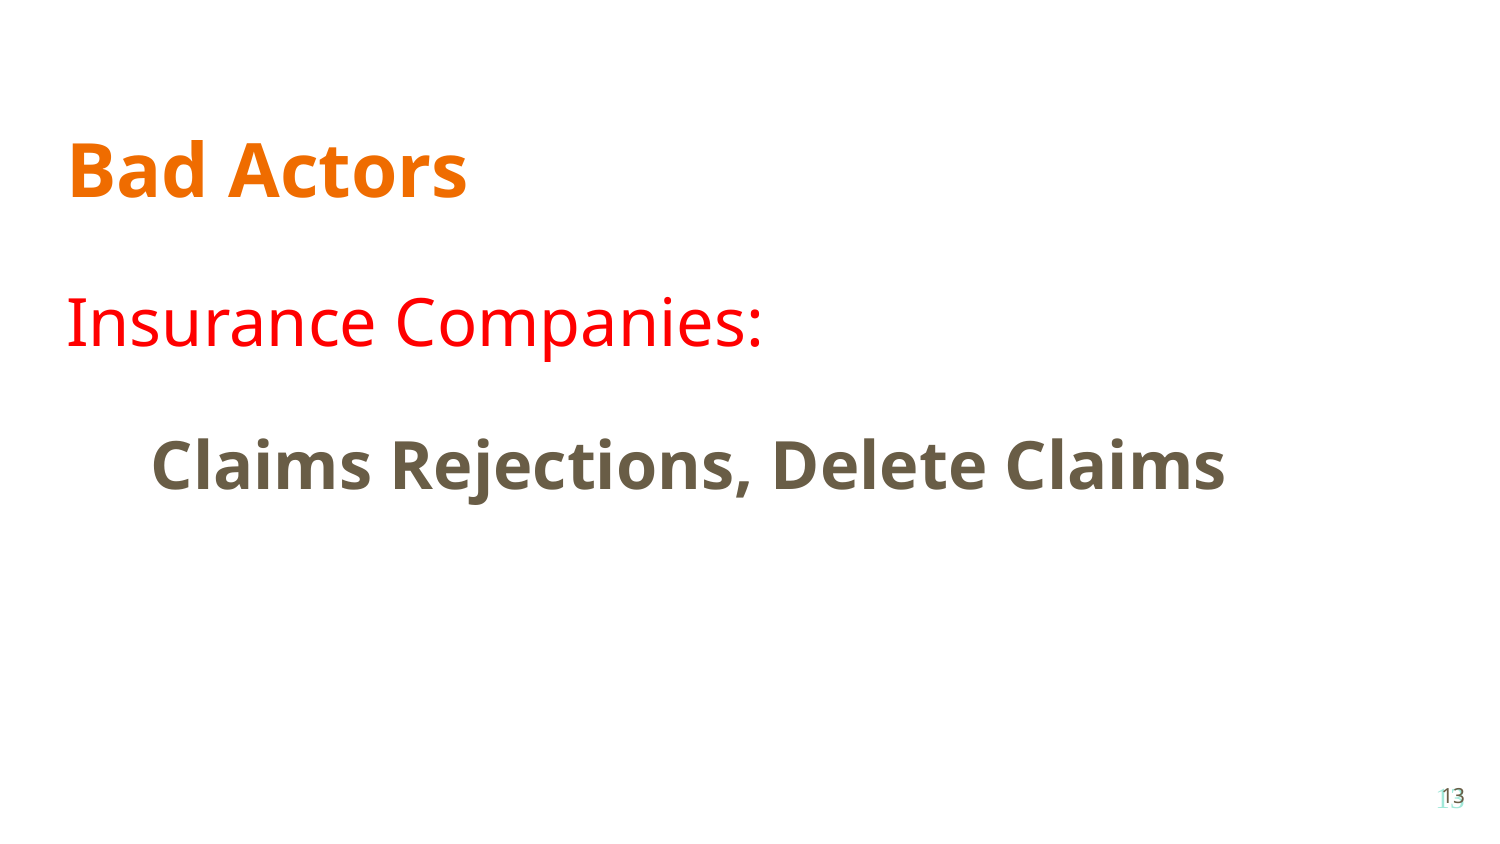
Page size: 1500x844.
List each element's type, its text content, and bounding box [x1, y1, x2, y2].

slide_number ‹#› [1389, 764, 1480, 830]
list Insurance Companies: Claims Rejections, Delete Claims [51, 207, 1500, 844]
title Bad Actors [51, 72, 1449, 189]
